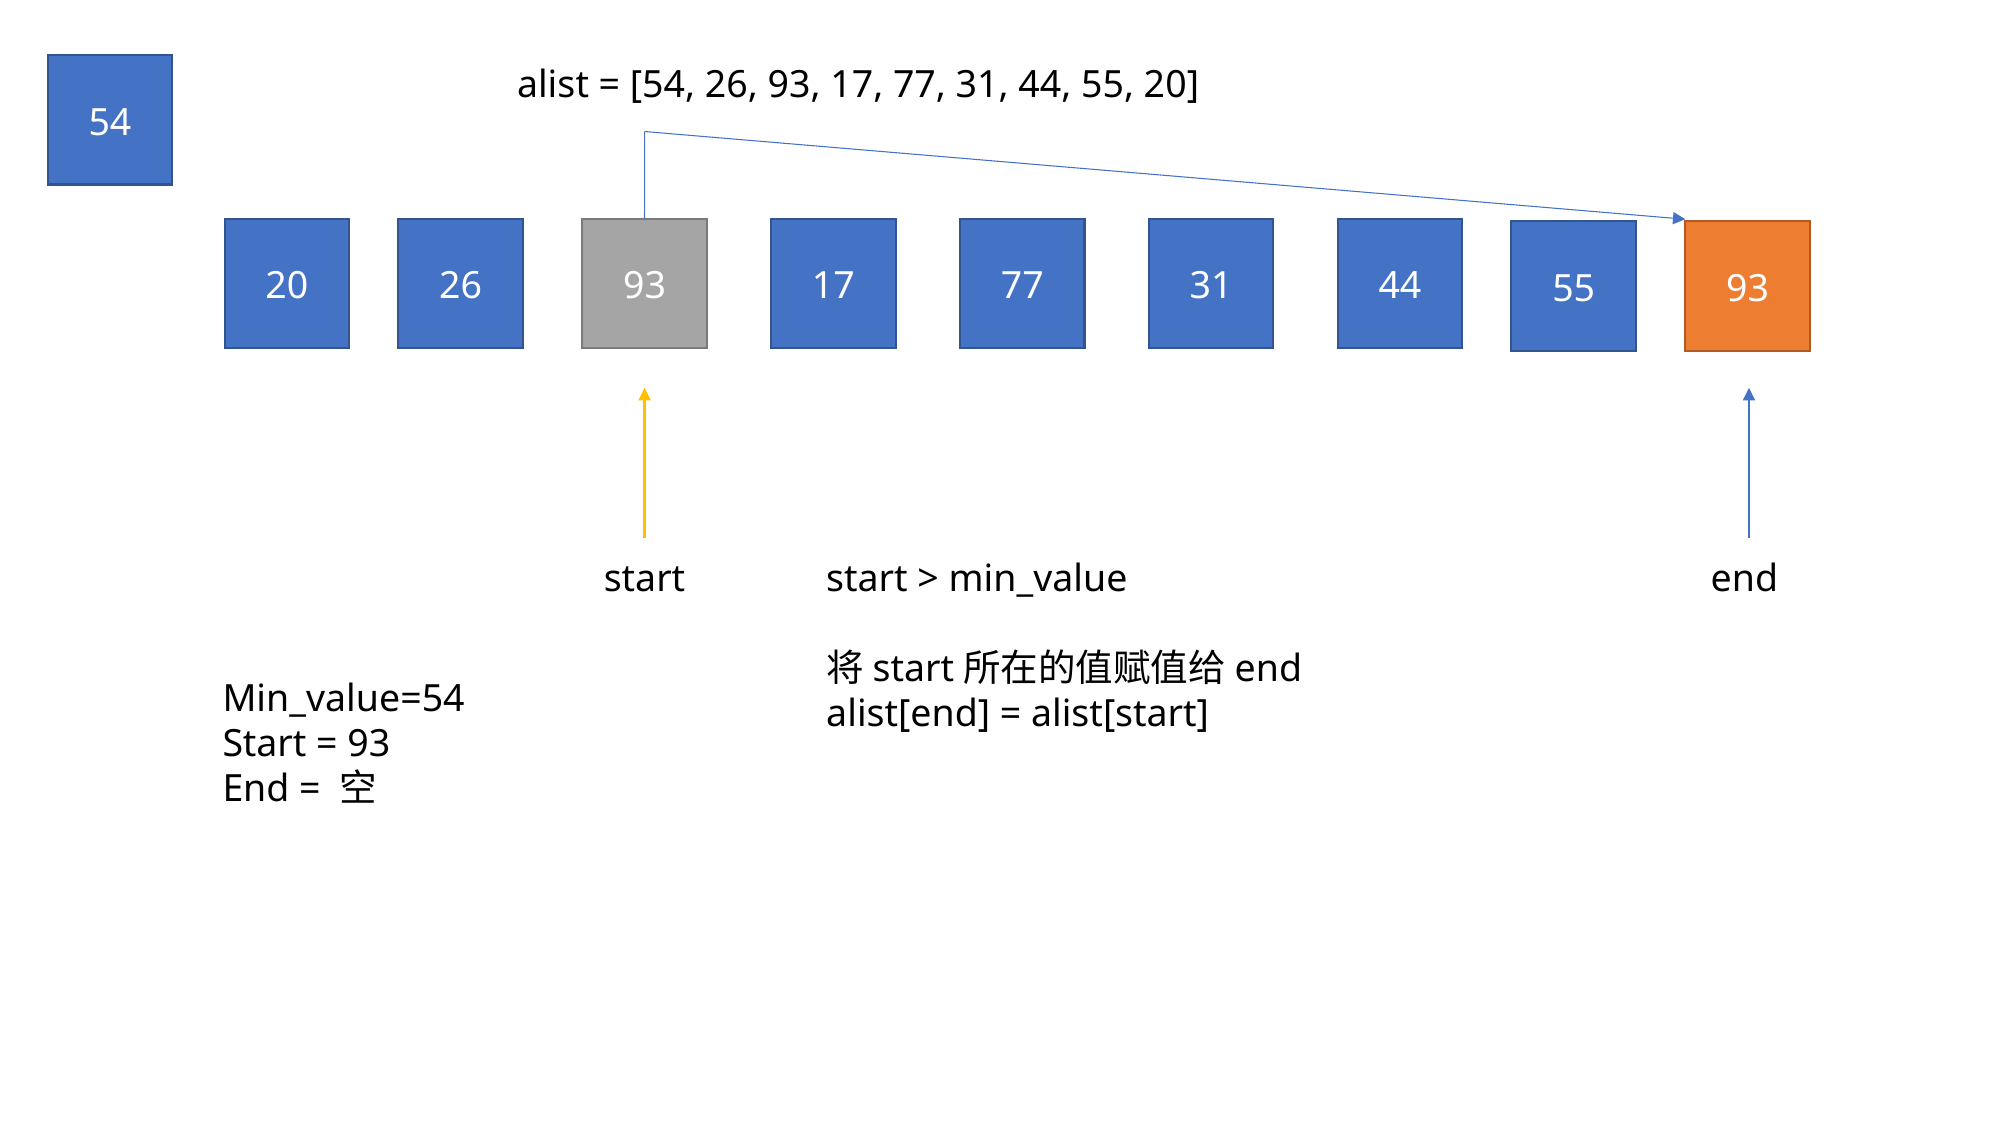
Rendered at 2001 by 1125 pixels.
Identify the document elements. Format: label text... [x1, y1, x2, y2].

text_box 93 [1684, 220, 1811, 352]
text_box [645, 131, 1686, 220]
text_box 55 [1510, 220, 1637, 352]
text_box 44 [1337, 220, 1463, 349]
text_box 77 [959, 220, 1086, 349]
text_box start > min_value 将start所在的值赋值给end alist[end] = alist[start] [811, 547, 1317, 742]
text_box 20 [224, 218, 350, 349]
text_box Min_value=54 Start = 93 End = 空 [207, 666, 480, 817]
text_box 17 [770, 220, 897, 349]
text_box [1697, 387, 1791, 608]
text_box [593, 387, 696, 608]
text_box 31 [1148, 220, 1274, 349]
text_box 26 [397, 218, 524, 349]
text_box alist = [54, 26, 93, 17, 77, 31, 44, 55, 20] [502, 52, 1215, 113]
text_box 54 [47, 54, 173, 186]
text_box 93 [581, 218, 708, 349]
